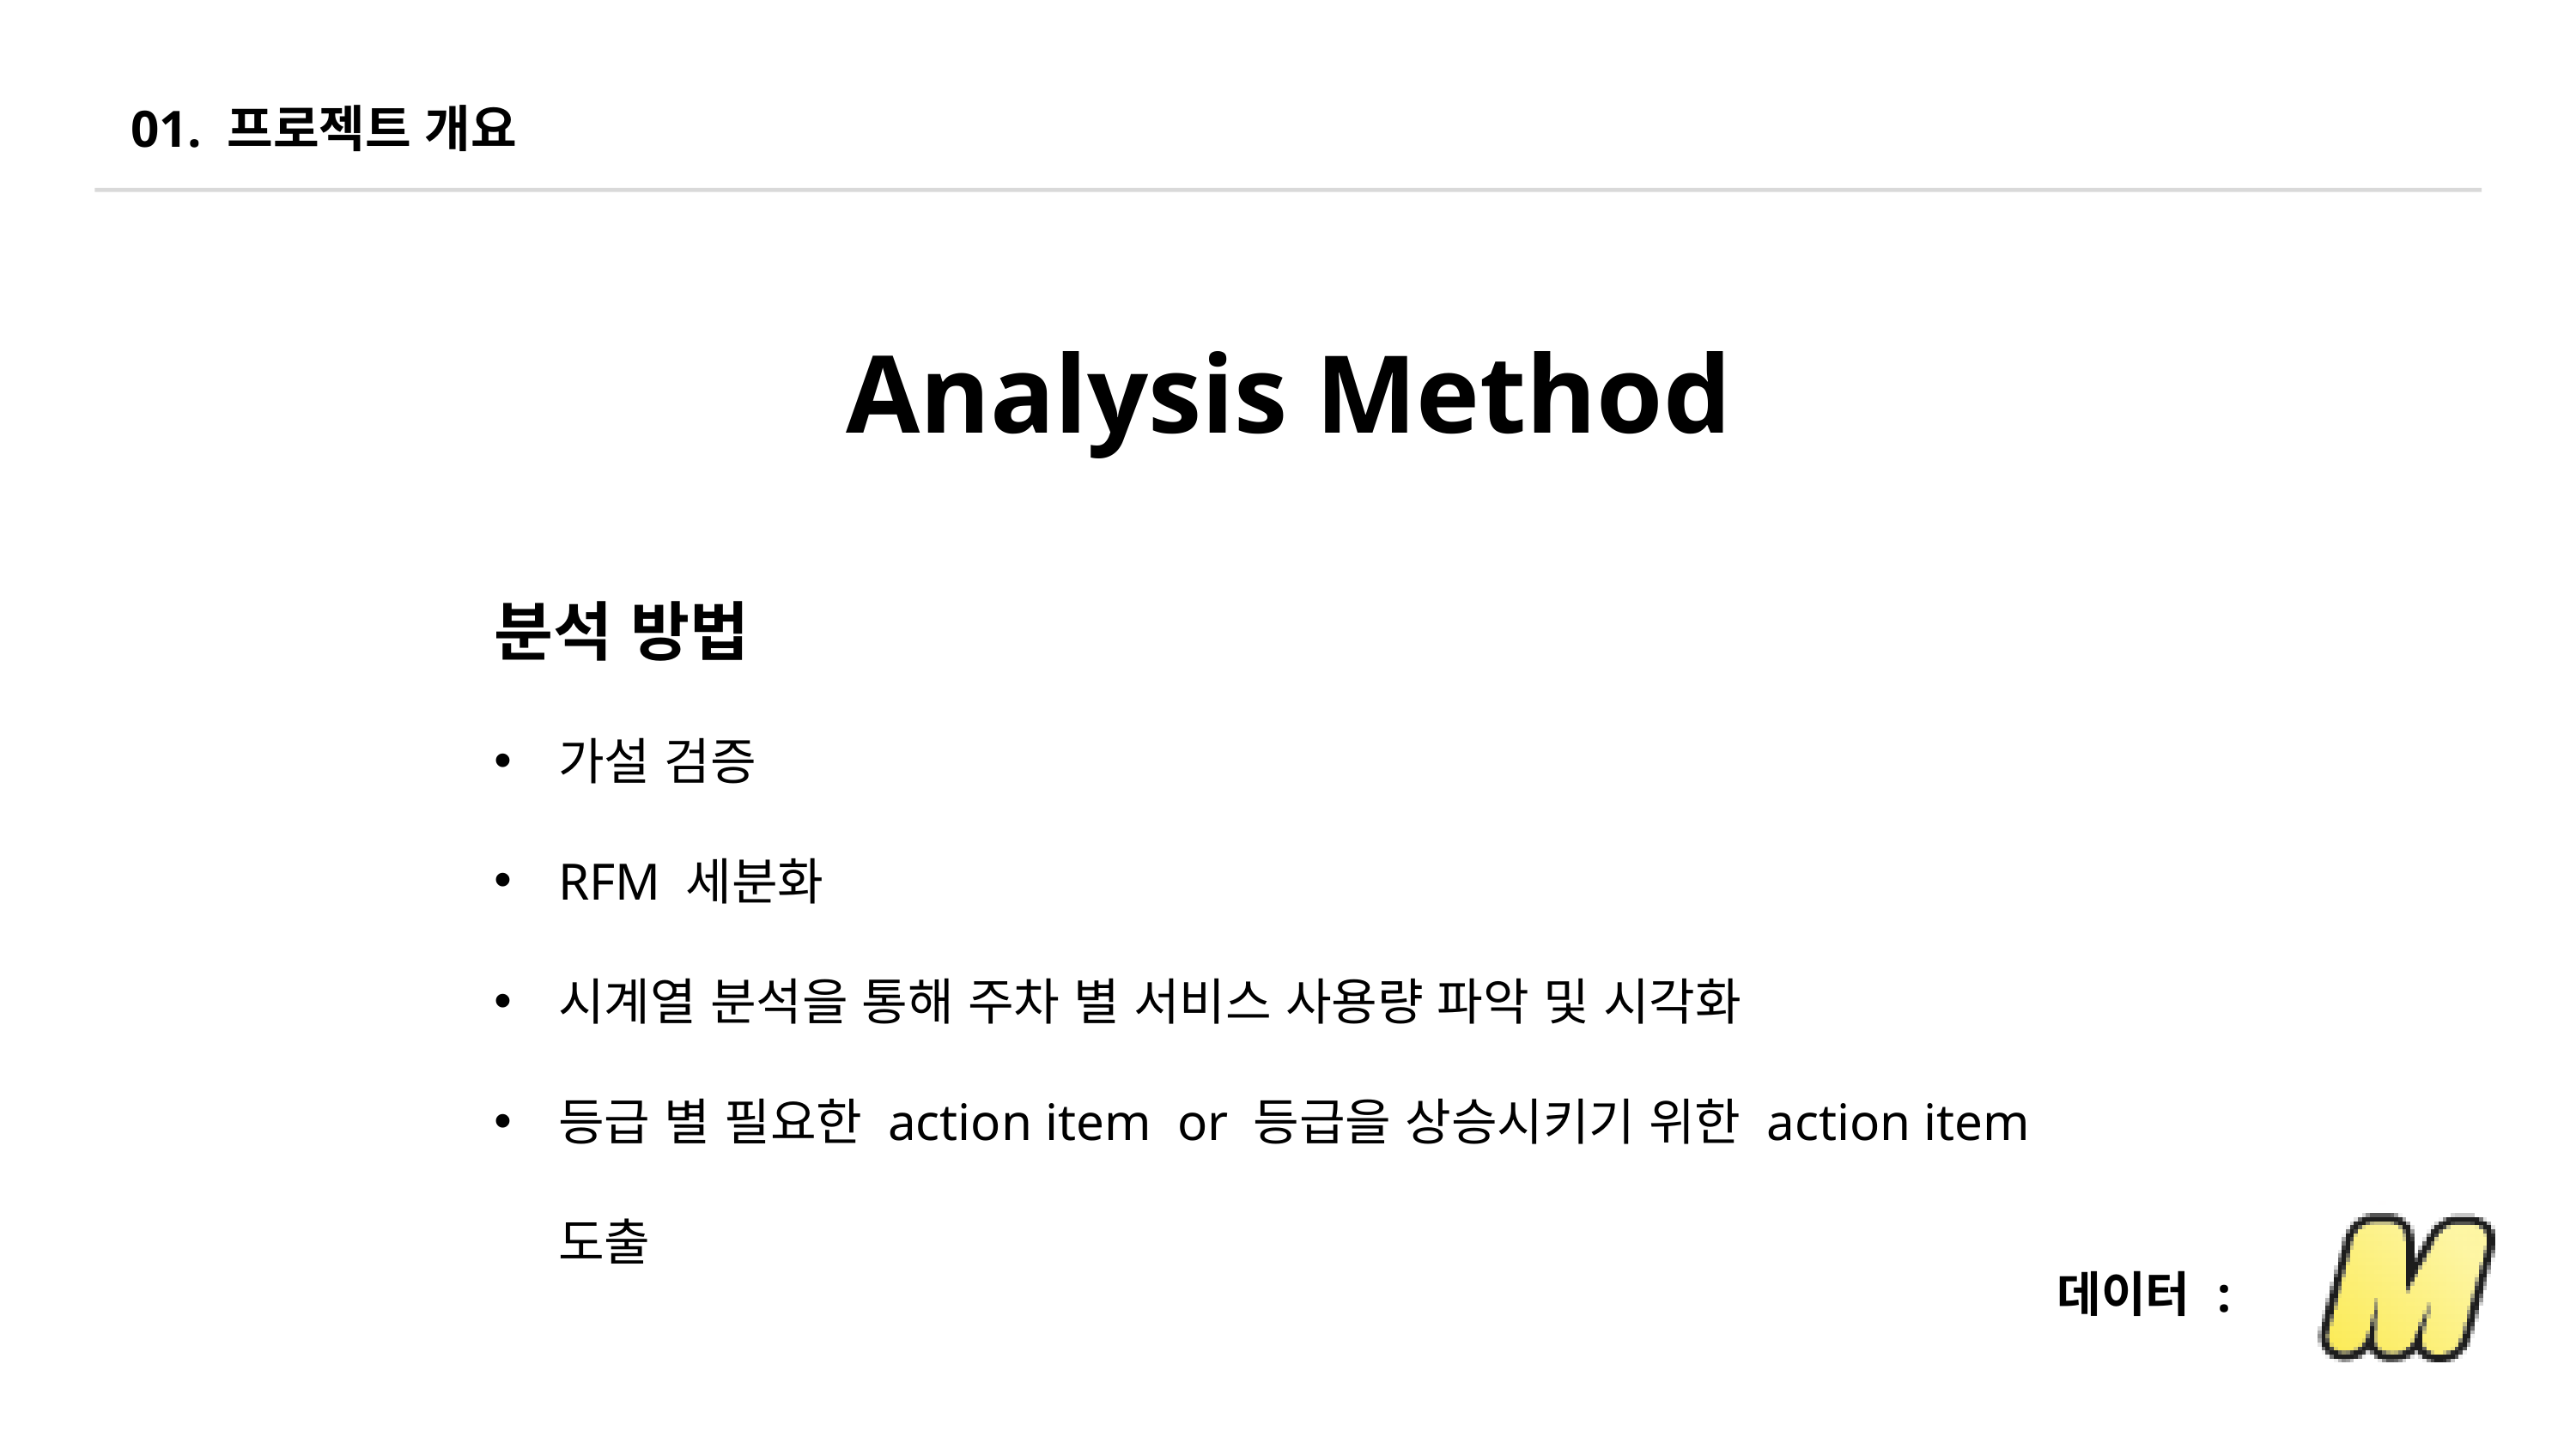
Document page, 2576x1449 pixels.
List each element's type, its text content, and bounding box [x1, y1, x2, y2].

text_box 01. 프로젝트 개요 [118, 91, 1042, 164]
picture [2233, 1153, 2576, 1444]
text_box Analysis Method [840, 324, 1736, 455]
text_box [94, 187, 2482, 192]
table_header 데이터 : [1954, 1251, 2233, 1343]
text_box 분석 방법 가설 검증 RFM 세분화 시계열 분석을 통해 주차 별 서비스 사용량 파악 및 시각화 등급 별 필요한 action item or 등급을 상승시키기 위한 action item 도출 [494, 588, 2082, 1270]
